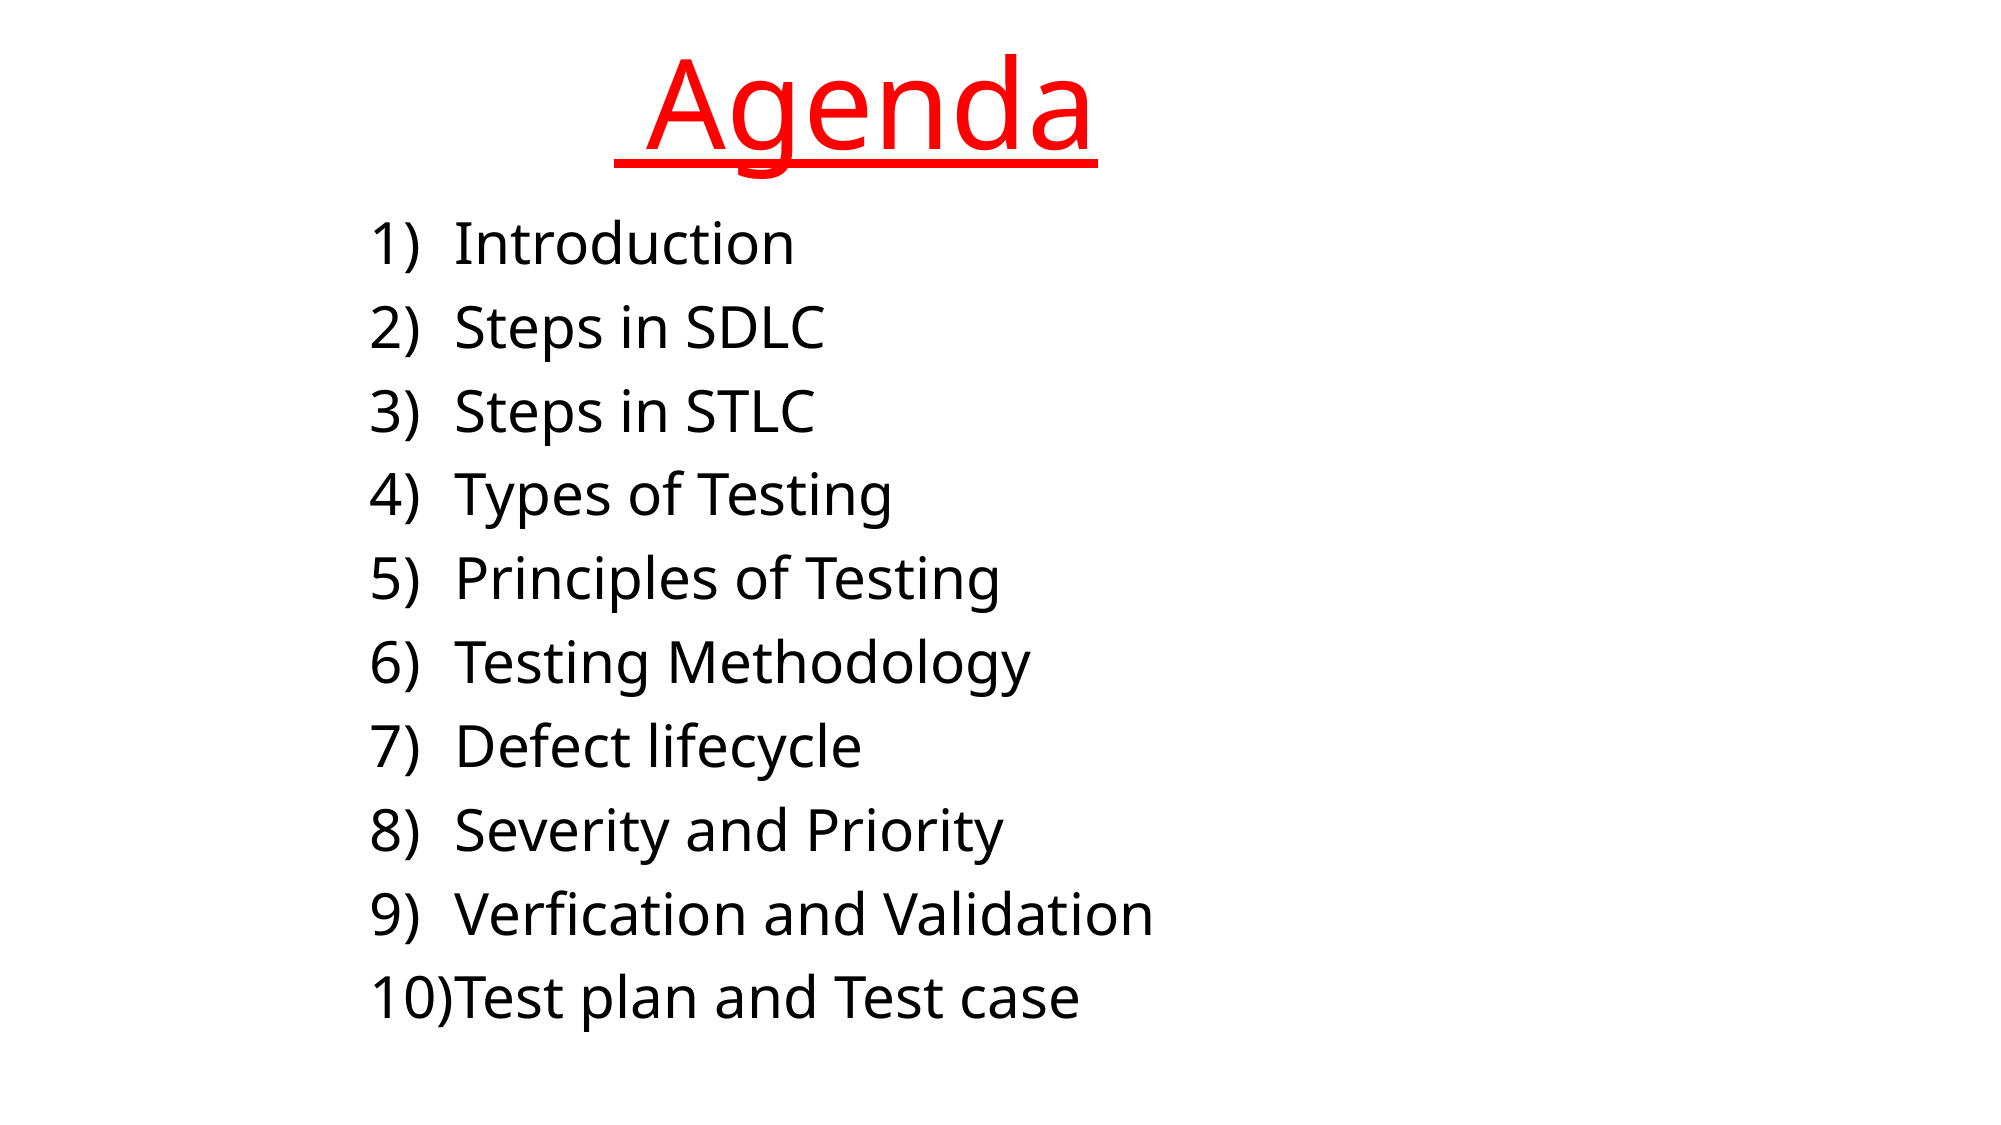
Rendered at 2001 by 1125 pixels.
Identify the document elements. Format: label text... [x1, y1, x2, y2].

title Agenda [176, 0, 1902, 218]
list Introduction Steps in SDLC Steps in STLC Types of Testing Principles of Testing Testing Methodology Defect lifecycle Severity and Priority Verfication and Validation Test plan and Test case [355, 206, 2000, 979]
